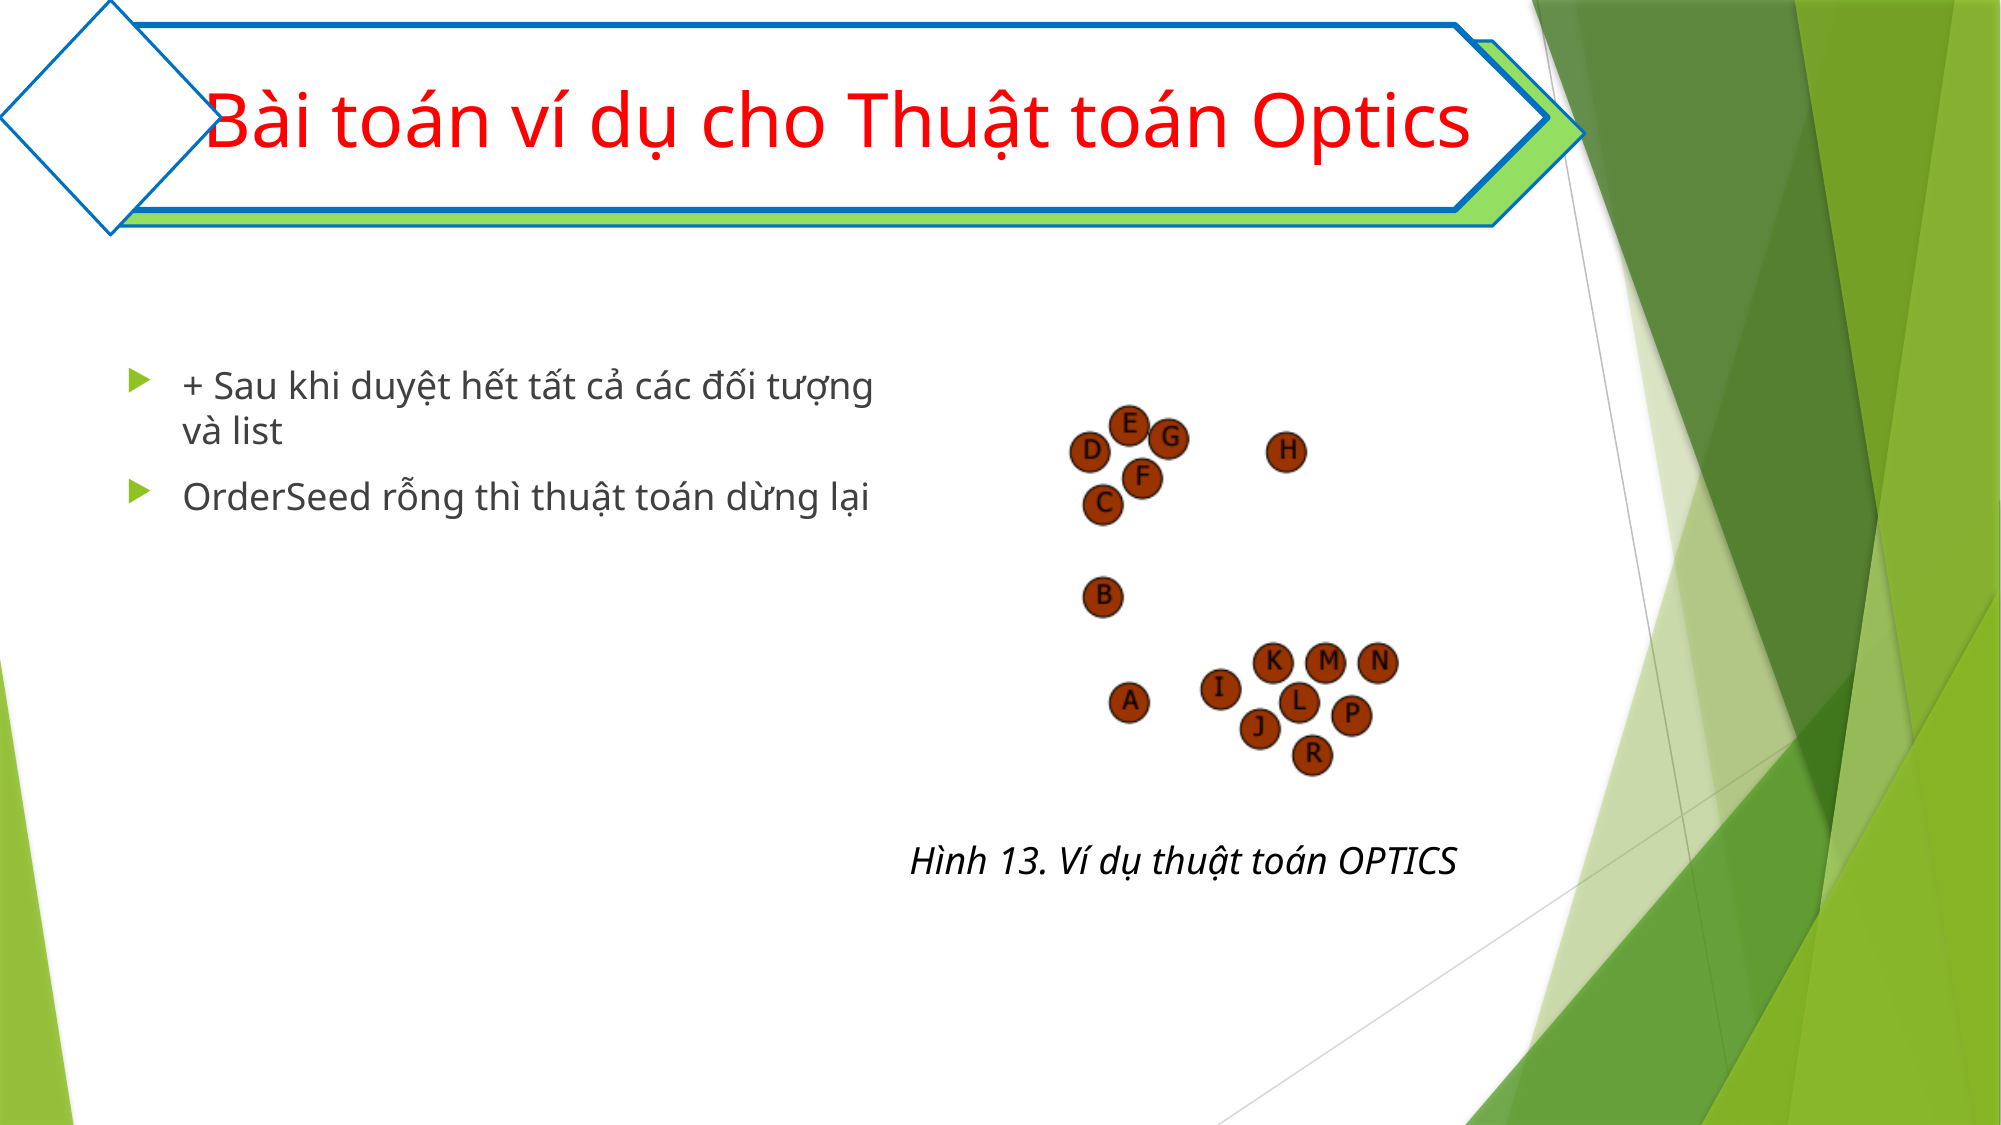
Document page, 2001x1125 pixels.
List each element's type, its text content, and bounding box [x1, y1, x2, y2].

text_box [0, 0, 1586, 236]
picture [1012, 319, 1584, 793]
text_box Hình 13. Ví dụ thuật toán OPTICS [894, 829, 1506, 890]
list + Sau khi duyệt hết tất cả các đối tượng và list OrderSeed rỗng thì thuật toán dừng lại [111, 354, 932, 599]
